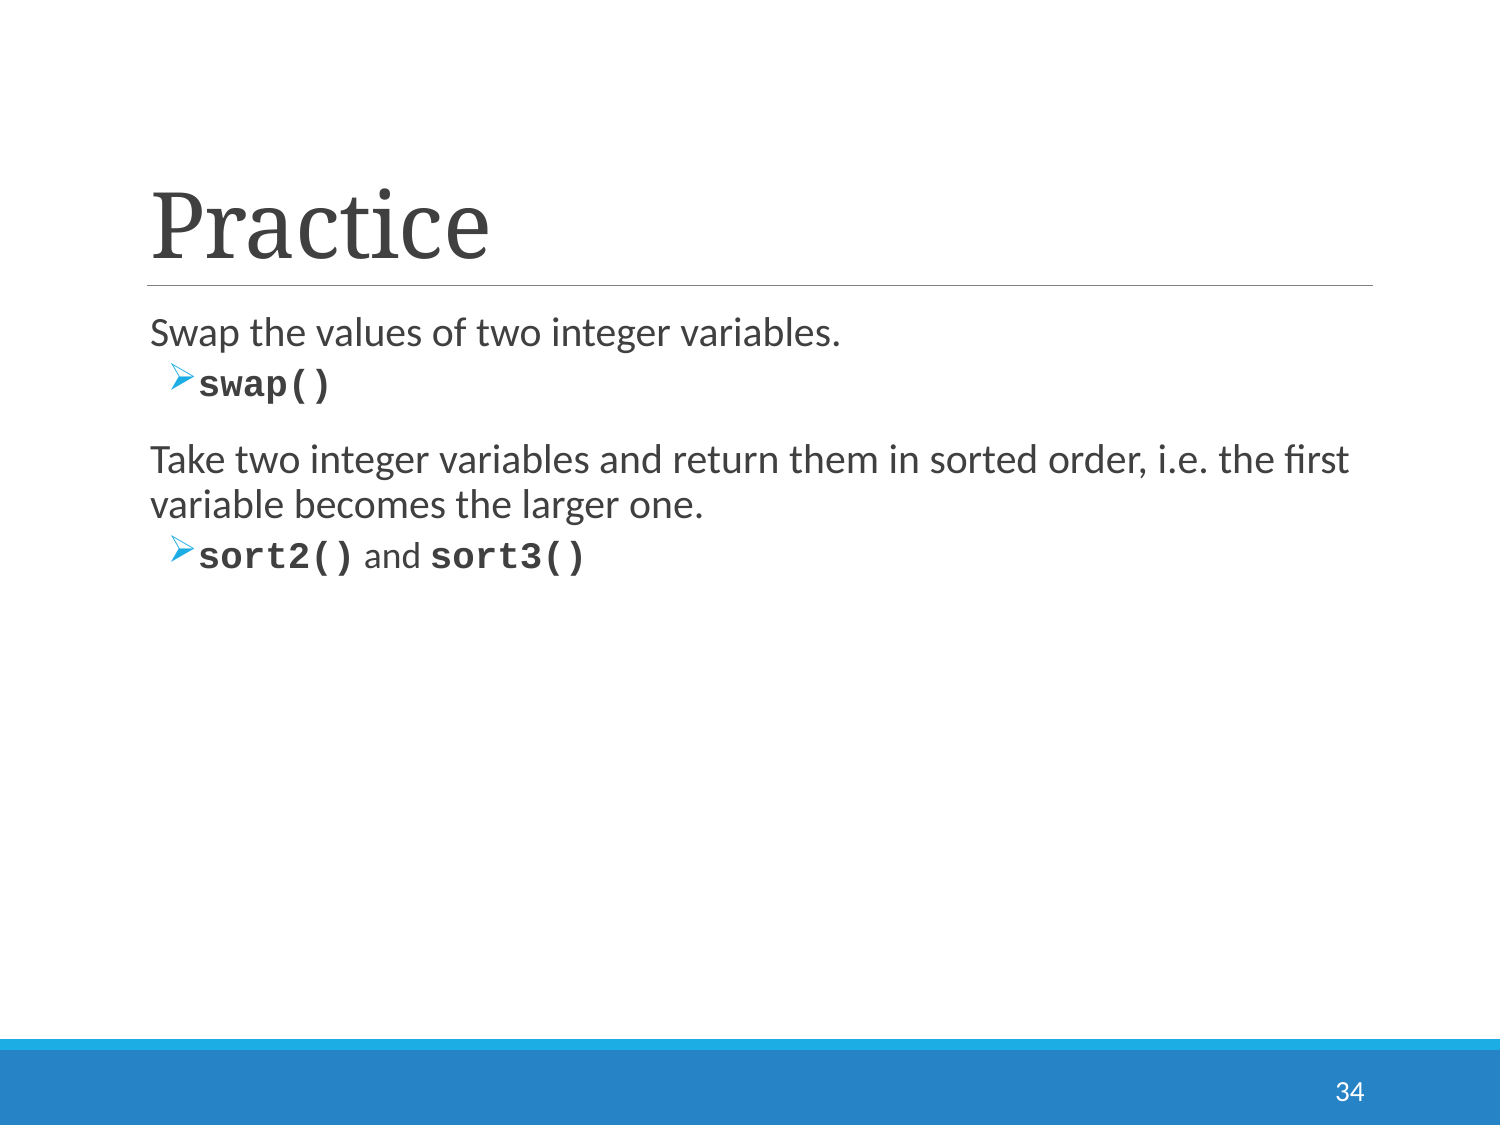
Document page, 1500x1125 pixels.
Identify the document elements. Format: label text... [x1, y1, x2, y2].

list Swap the values of two integer variables. swap() Take two integer variables and return them in sorted order, i.e. the first variable becomes the larger one. sort2() and sort3() [135, 302, 1373, 963]
slide_number 34 [1218, 1059, 1380, 1120]
title Practice [135, 47, 1373, 285]
